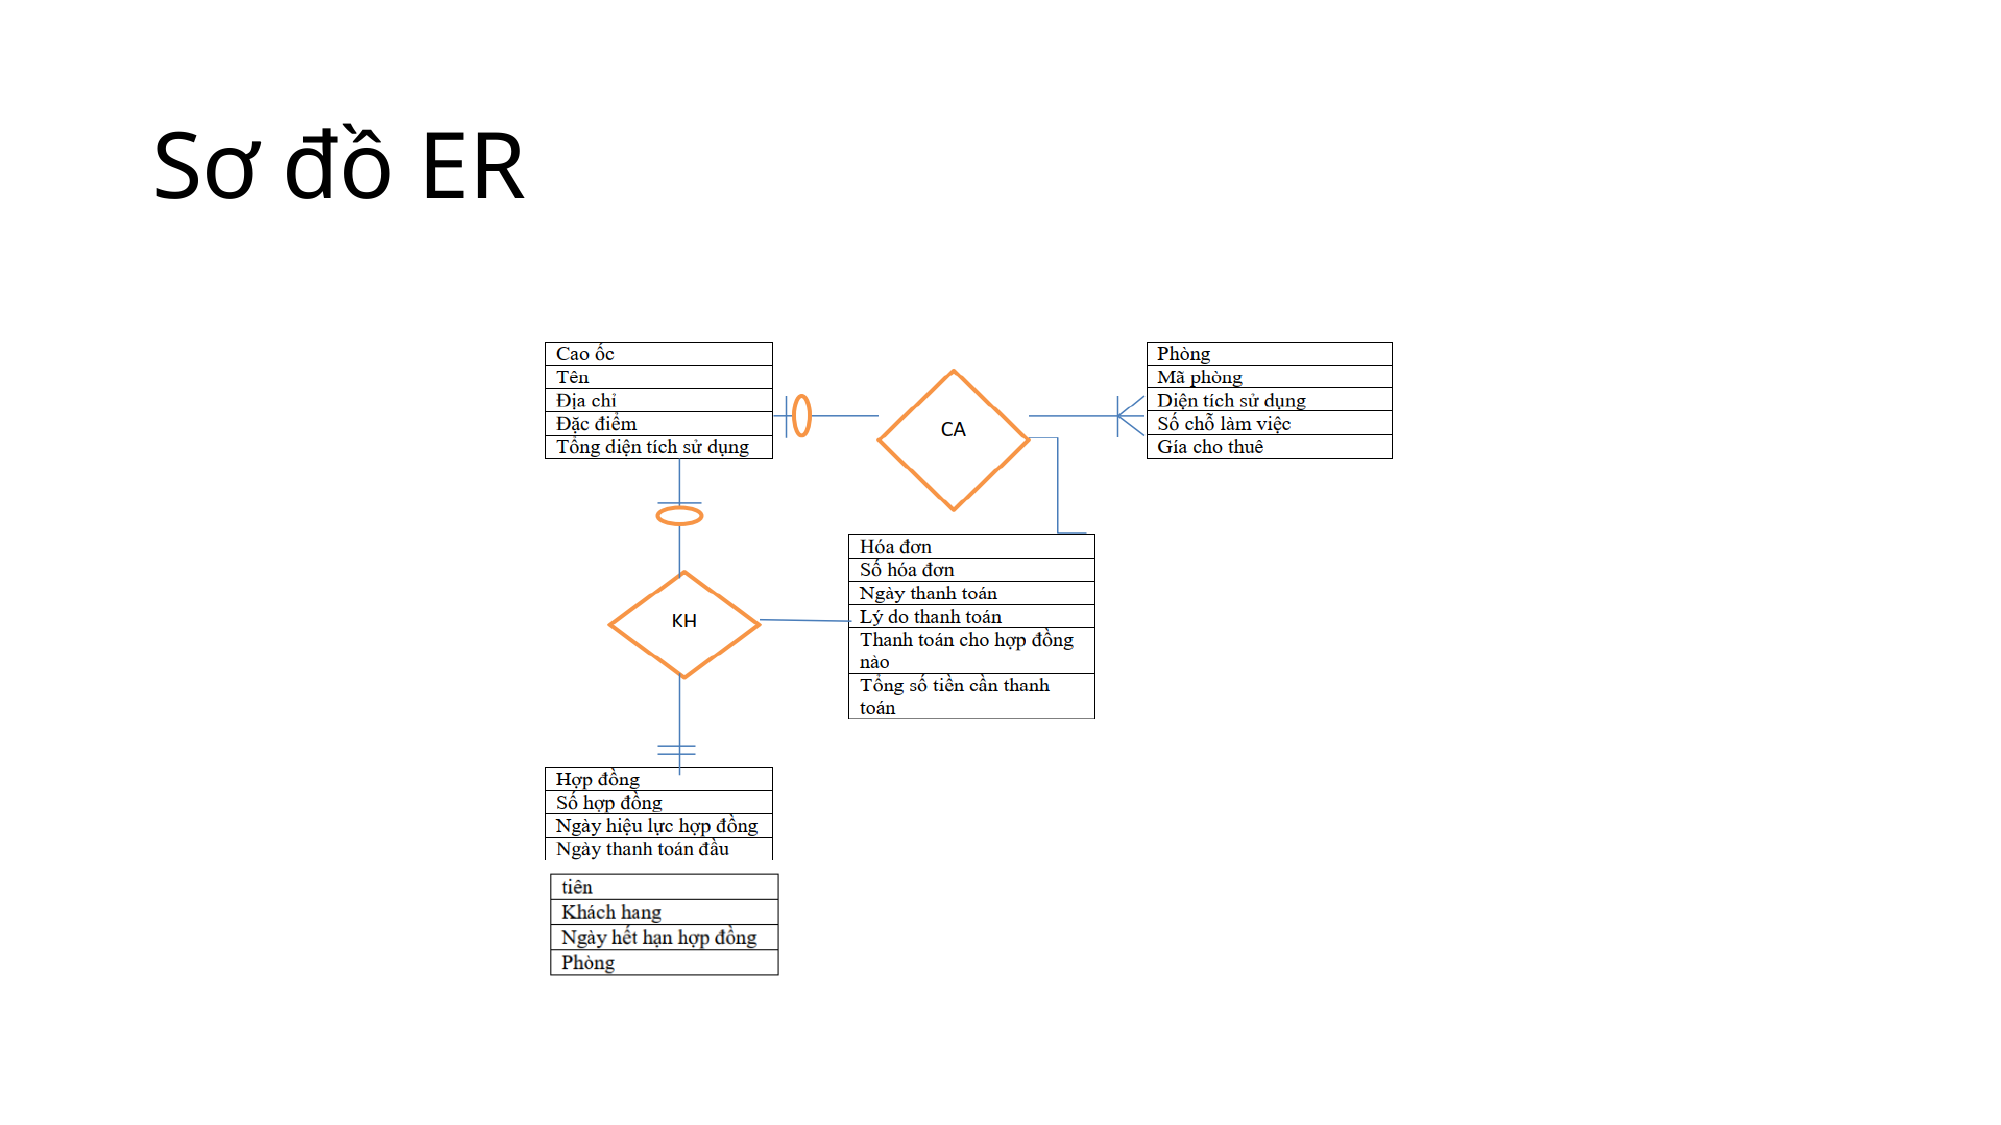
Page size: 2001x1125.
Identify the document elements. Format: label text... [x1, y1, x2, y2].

title Sơ đồ ER [137, 59, 1863, 278]
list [516, 313, 1484, 874]
picture [543, 860, 789, 987]
